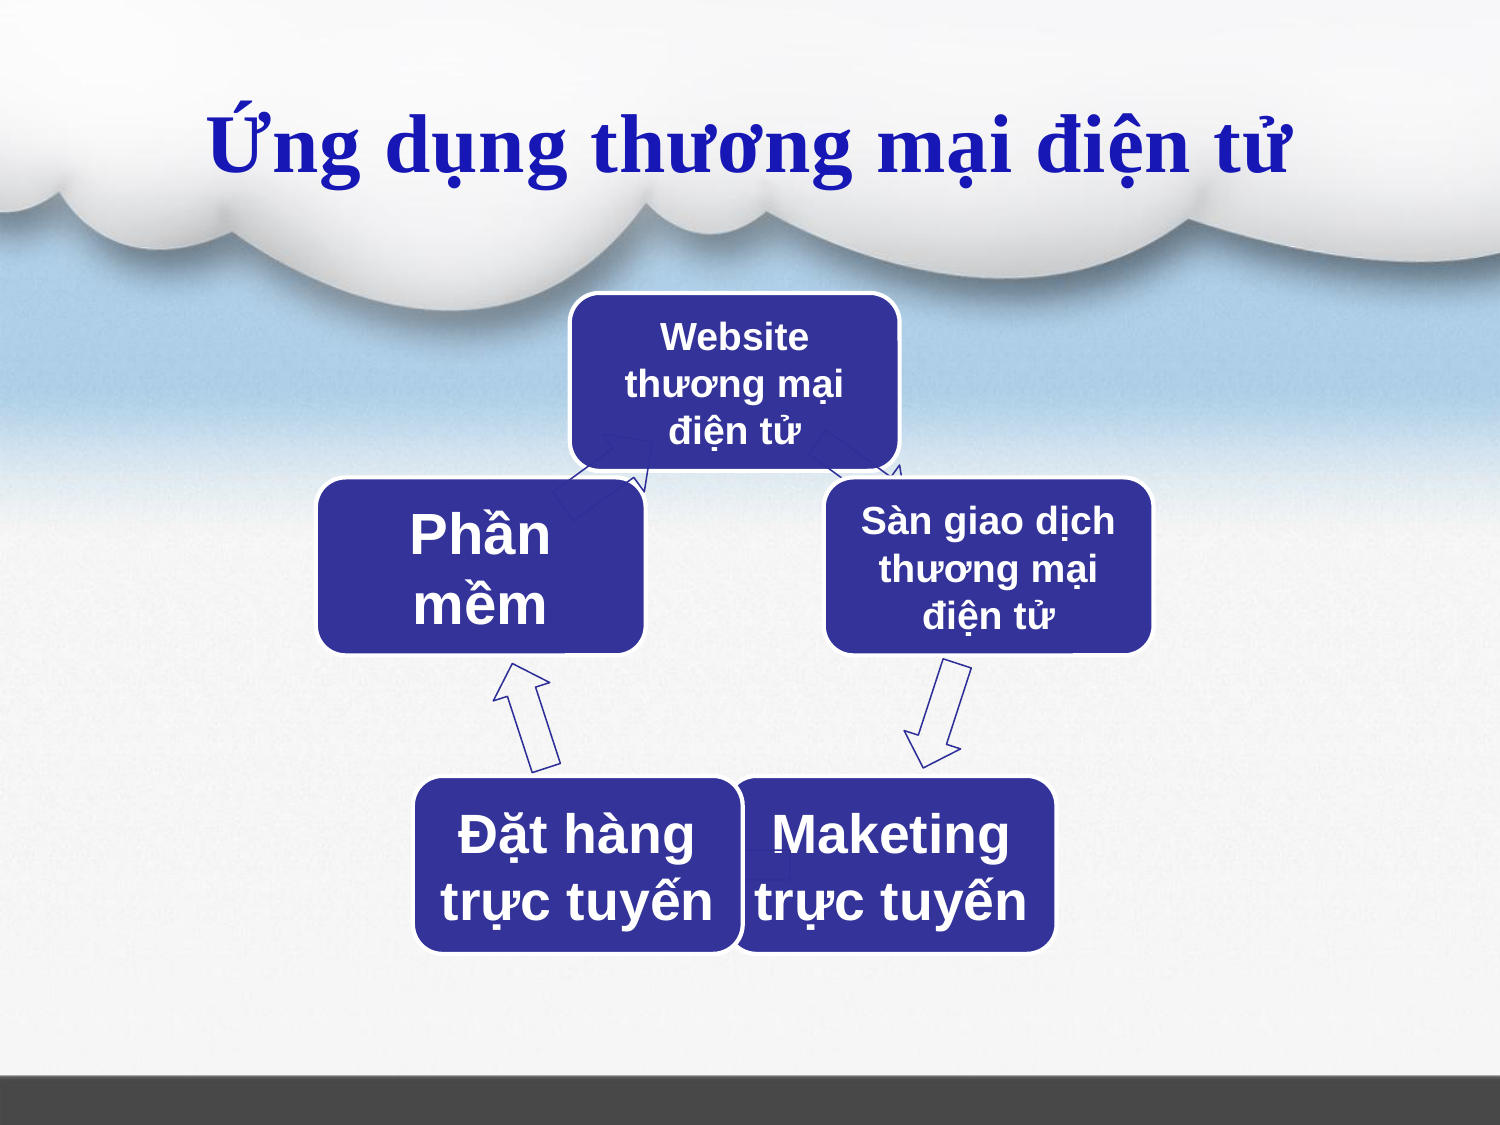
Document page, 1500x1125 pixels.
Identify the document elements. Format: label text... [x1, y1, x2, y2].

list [74, 292, 1395, 1006]
picture [0, 0, 1500, 1125]
title Ứng dụng thương mại điện tử [74, 44, 1426, 233]
